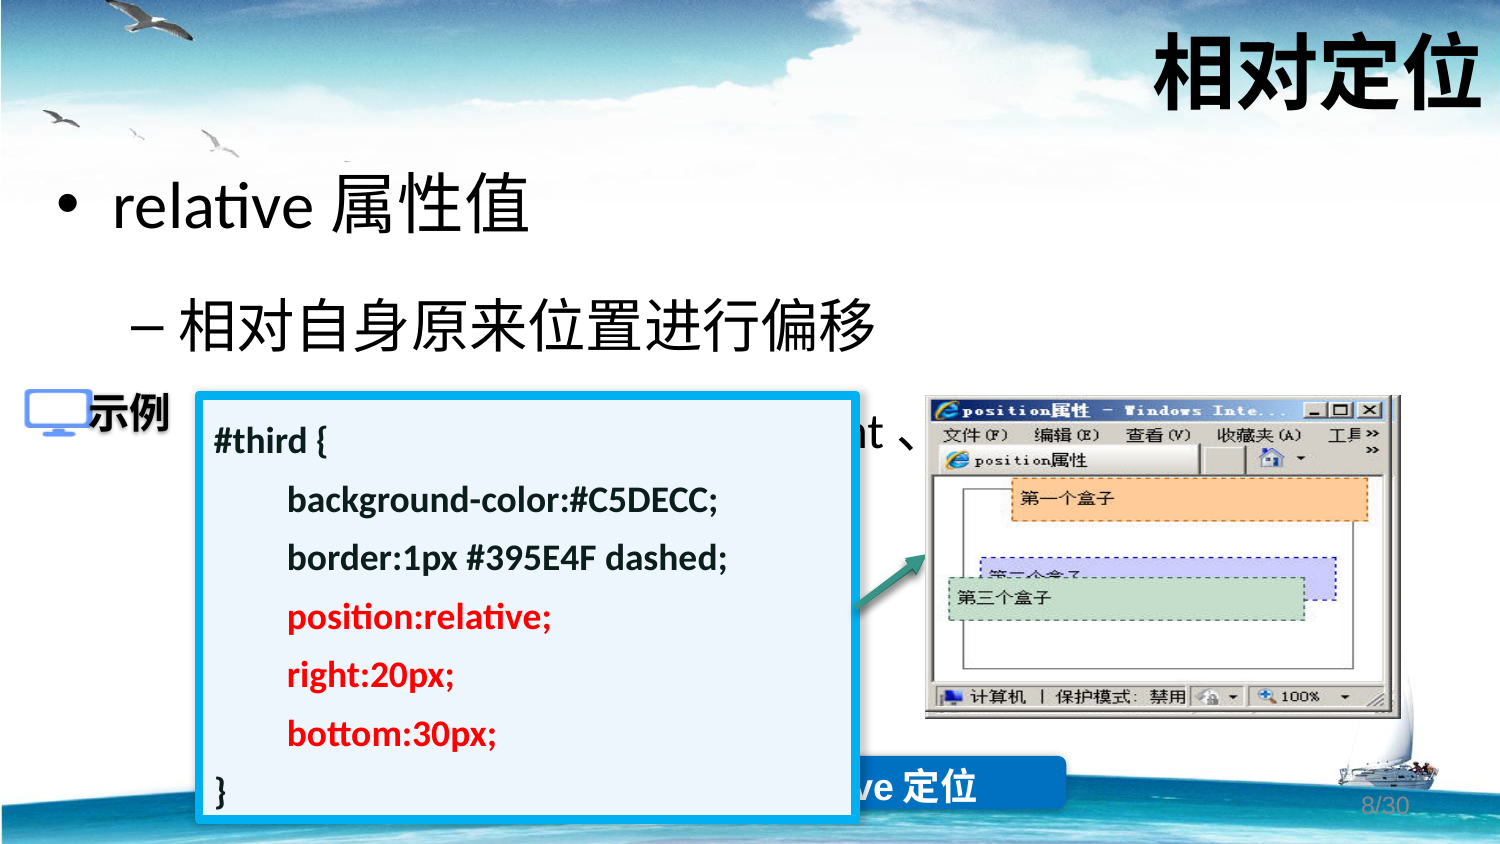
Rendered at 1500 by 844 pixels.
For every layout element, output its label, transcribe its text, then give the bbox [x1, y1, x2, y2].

slide_number 8/30 [1074, 782, 1425, 827]
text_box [855, 554, 920, 611]
list relative属性值 相对自身原来位置进行偏移 偏移设置：top、left、right、bottom [41, 114, 1500, 405]
picture [861, 395, 1500, 795]
title 相对定位 [150, 0, 1500, 114]
text_box #third { background-color:#C5DECC; border:1px #395E4F dashed; position:relative; right:20px; bottom:30px; } [199, 395, 856, 820]
picture [1067, 801, 1074, 808]
picture [0, 0, 1500, 844]
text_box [398, 755, 1067, 817]
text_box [23, 379, 188, 446]
